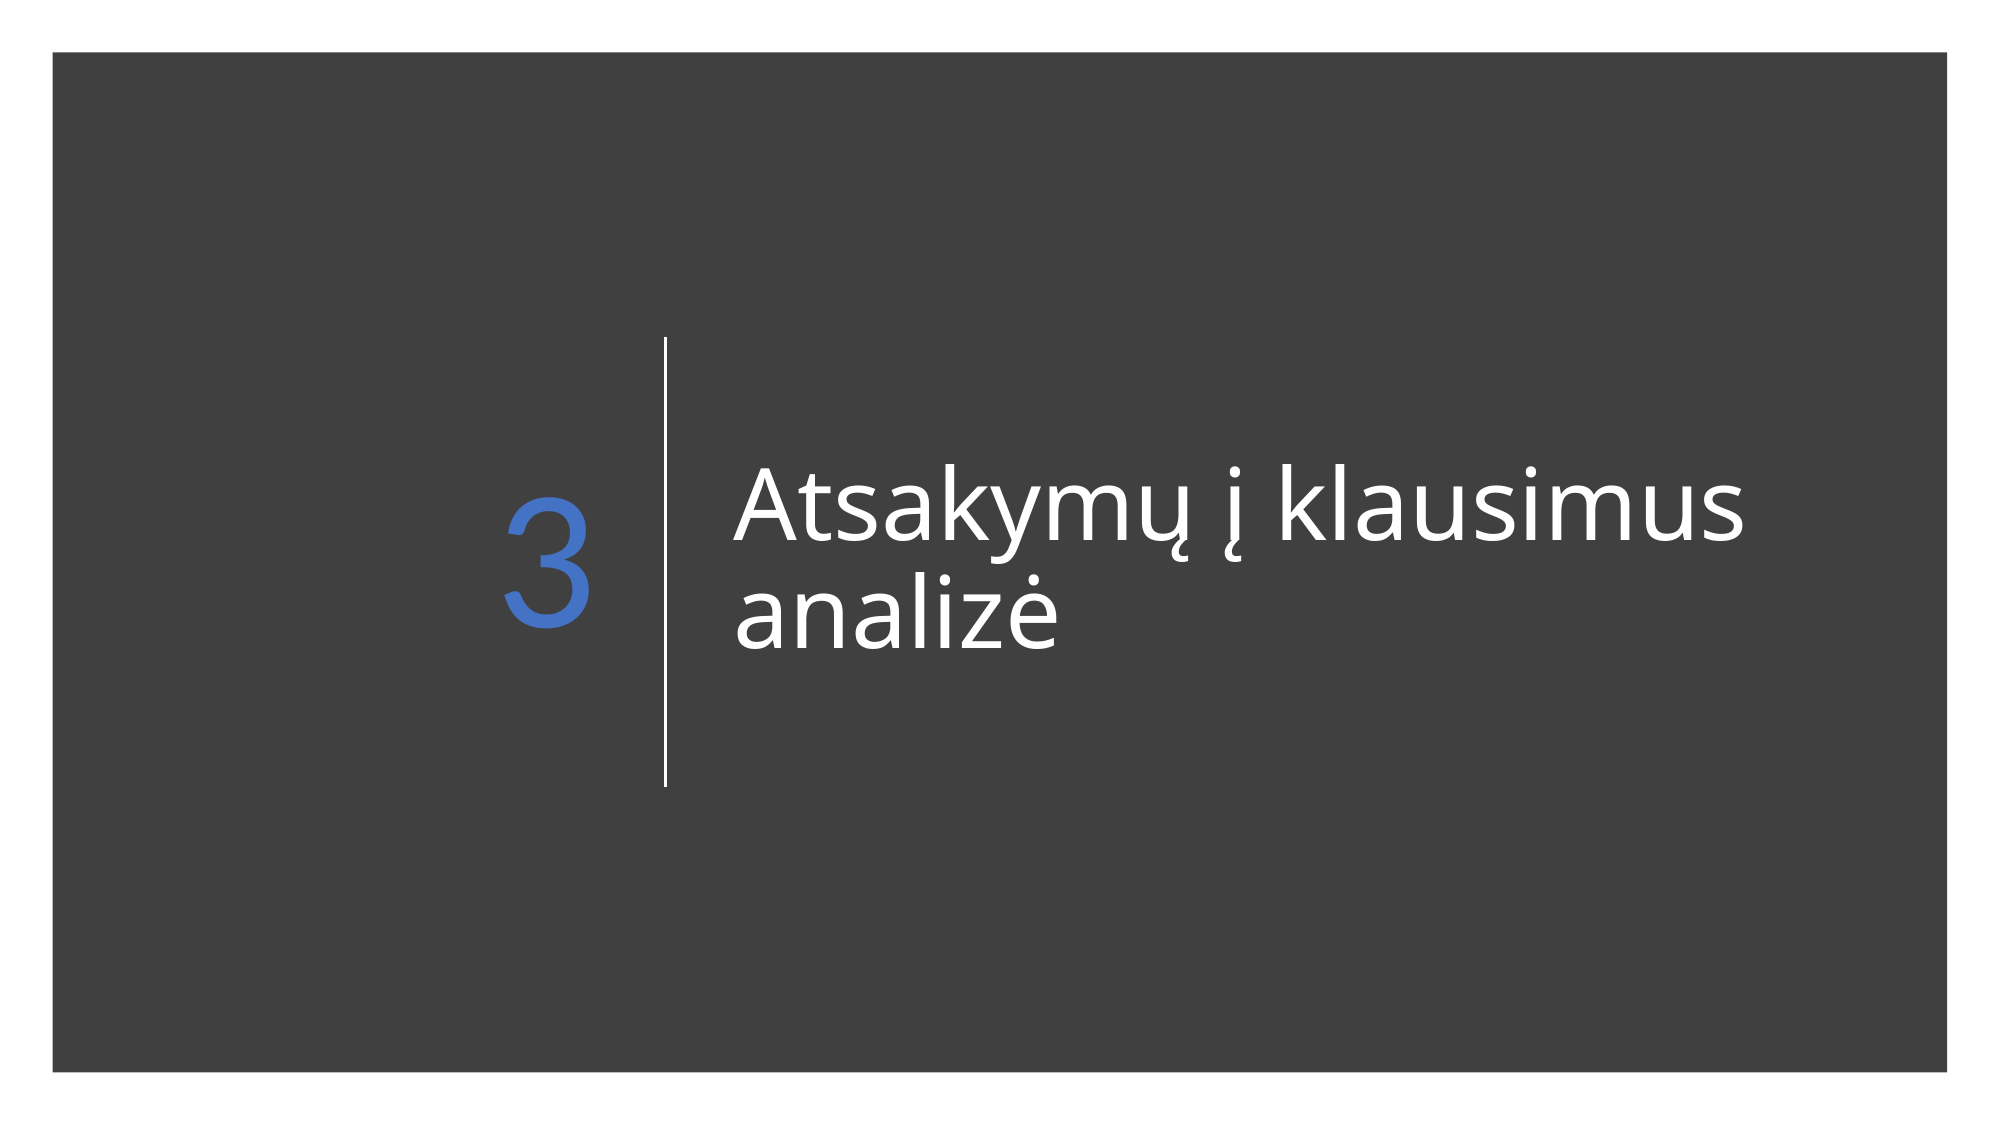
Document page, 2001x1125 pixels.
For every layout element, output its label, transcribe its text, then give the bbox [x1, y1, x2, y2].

title Atsakymų į klausimus analizė [718, 158, 1916, 967]
text_box [52, 51, 1948, 1073]
list 3 [167, 158, 612, 967]
